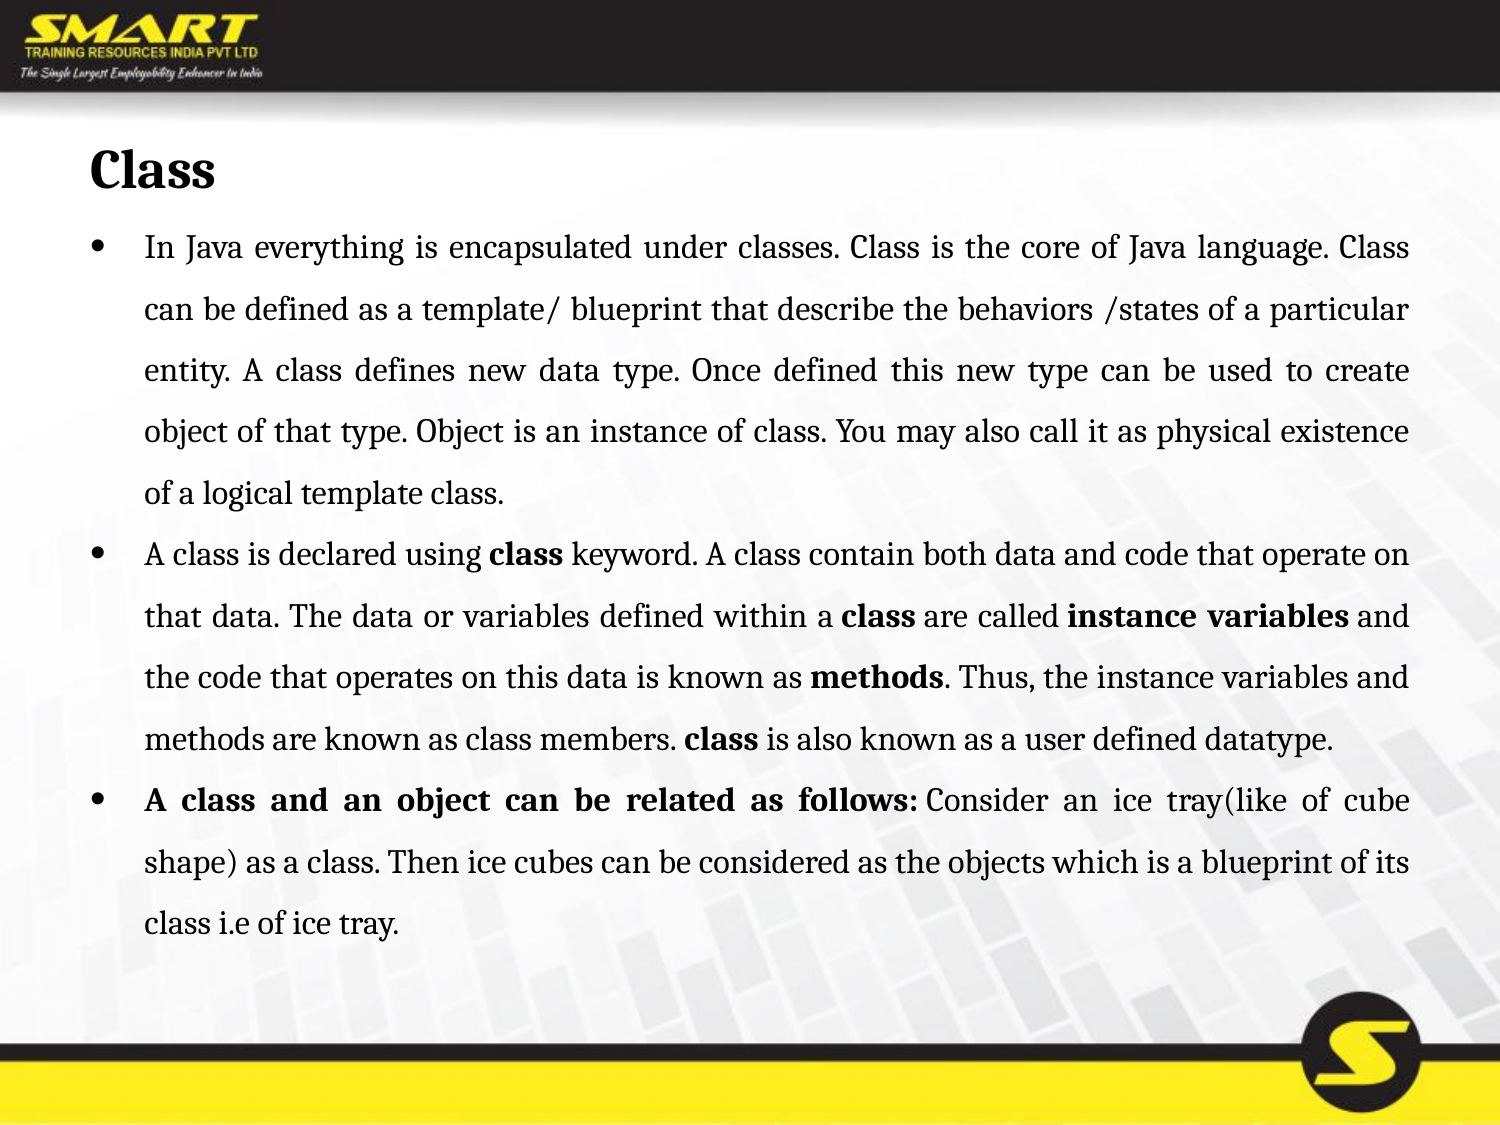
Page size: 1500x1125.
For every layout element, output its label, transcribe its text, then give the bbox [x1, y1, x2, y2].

list In Java everything is encapsulated under classes. Class is the core of Java language. Class can be defined as a template/ blueprint that describe the behaviors /states of a particular entity. A class defines new data type. Once defined this new type can be used to create object of that type. Object is an instance of class. You may also call it as physical existence of a logical template class. A class is declared using class keyword. A class contain both data and code that operate on that data. The data or variables defined within a class are called instance variables and the code that operates on this data is known as methods. Thus, the instance variables and methods are known as class members. class is also known as a user defined datatype. A class and an object can be related as follows: Consider an ice tray(like of cube shape) as a class. Then ice cubes can be considered as the objects which is a blueprint of its class i.e of ice tray. [75, 196, 1425, 980]
picture [0, 0, 1500, 1125]
title Class [75, 125, 1425, 196]
